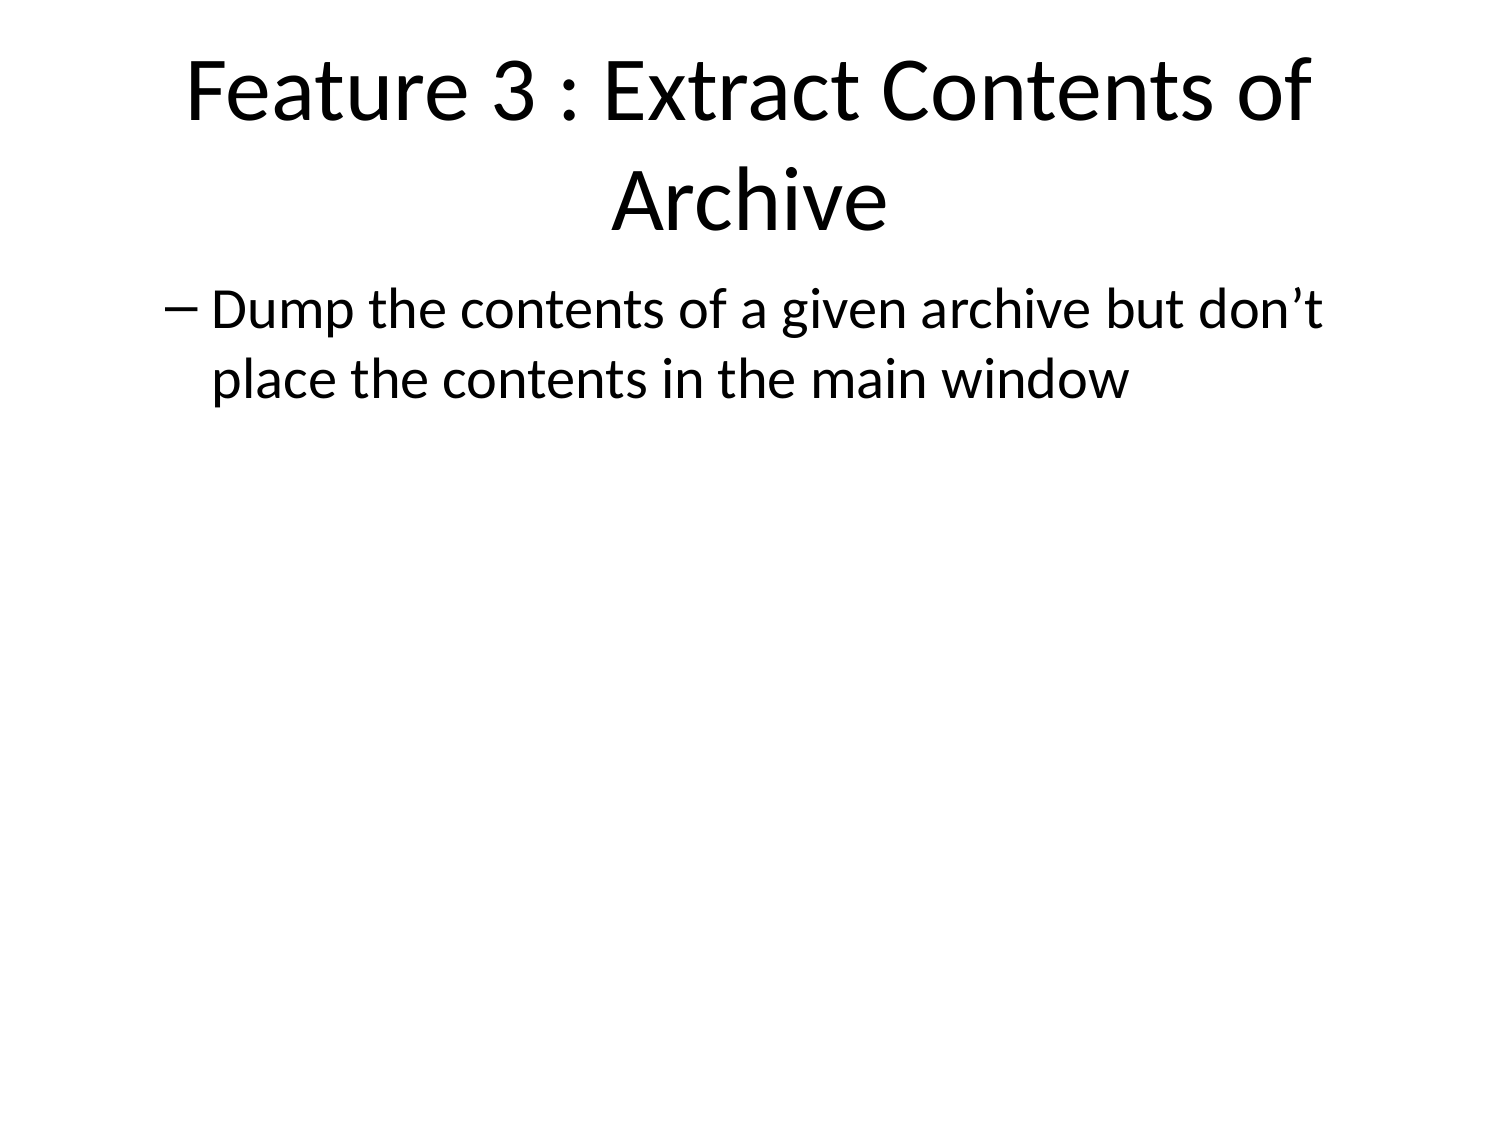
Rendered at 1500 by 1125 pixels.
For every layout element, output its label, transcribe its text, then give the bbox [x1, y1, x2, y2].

list Dump the contents of a given archive but don’t place the contents in the main window [75, 262, 1425, 1005]
title Feature 3 : Extract Contents of Archive [75, 45, 1425, 233]
